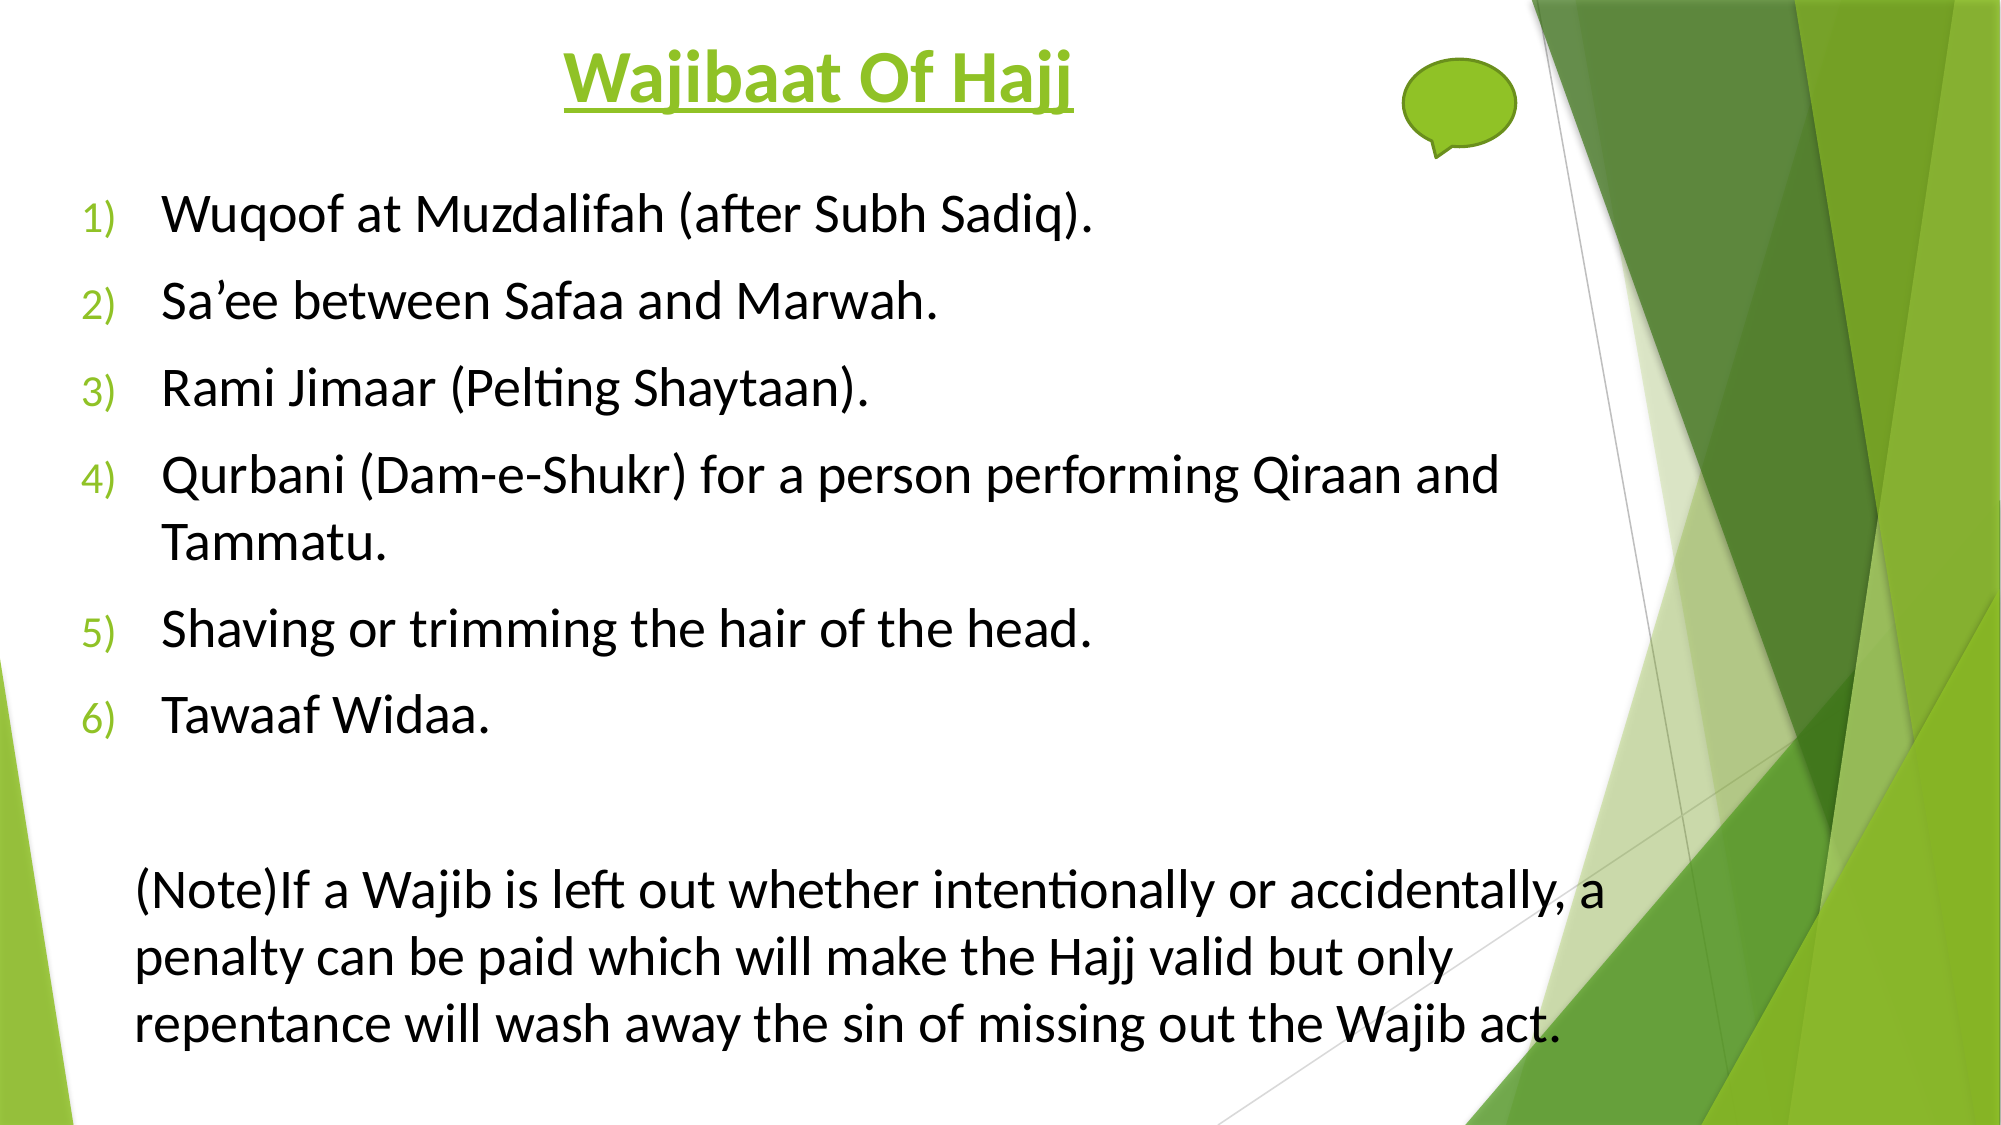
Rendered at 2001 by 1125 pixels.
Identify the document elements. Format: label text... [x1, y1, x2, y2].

title Wajibaat Of Hajj [548, 20, 1262, 137]
text_box [1401, 57, 1518, 160]
list Wuqoof at Muzdalifah (after Subh Sadiq). Sa’ee between Safaa and Marwah. Rami Jimaar (Pelting Shaytaan). Qurbani (Dam-e-Shukr) for a person performing Qiraan and Tammatu. Shaving or trimming the hair of the head. Tawaaf Widaa. (Note)If a Wajib is left out whether intentionally or accidentally, a penalty can be paid which will make the Hajj valid but only repentance will wash away the sin of missing out the Wajib act. [65, 168, 1703, 1067]
